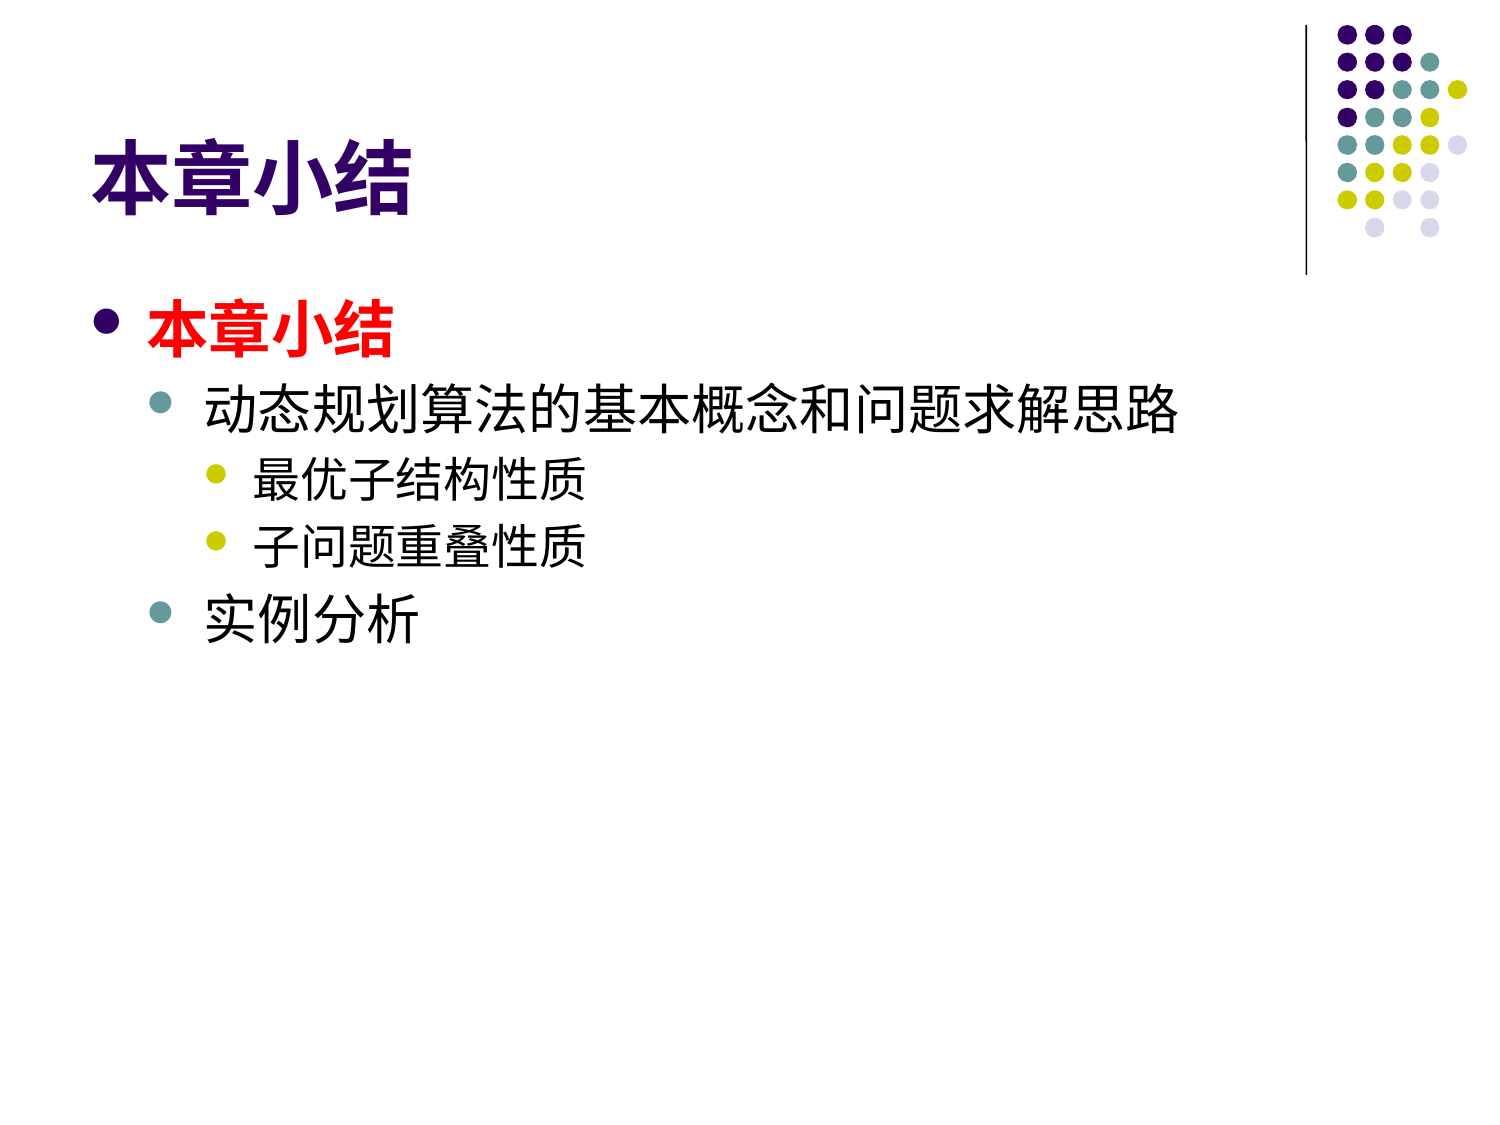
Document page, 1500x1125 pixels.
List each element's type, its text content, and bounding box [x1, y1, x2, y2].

title 本章小结 [75, 20, 1313, 233]
list 本章小结 动态规划算法的基本概念和问题求解思路 最优子结构性质 子问题重叠性质 实例分析 [75, 282, 1425, 1006]
